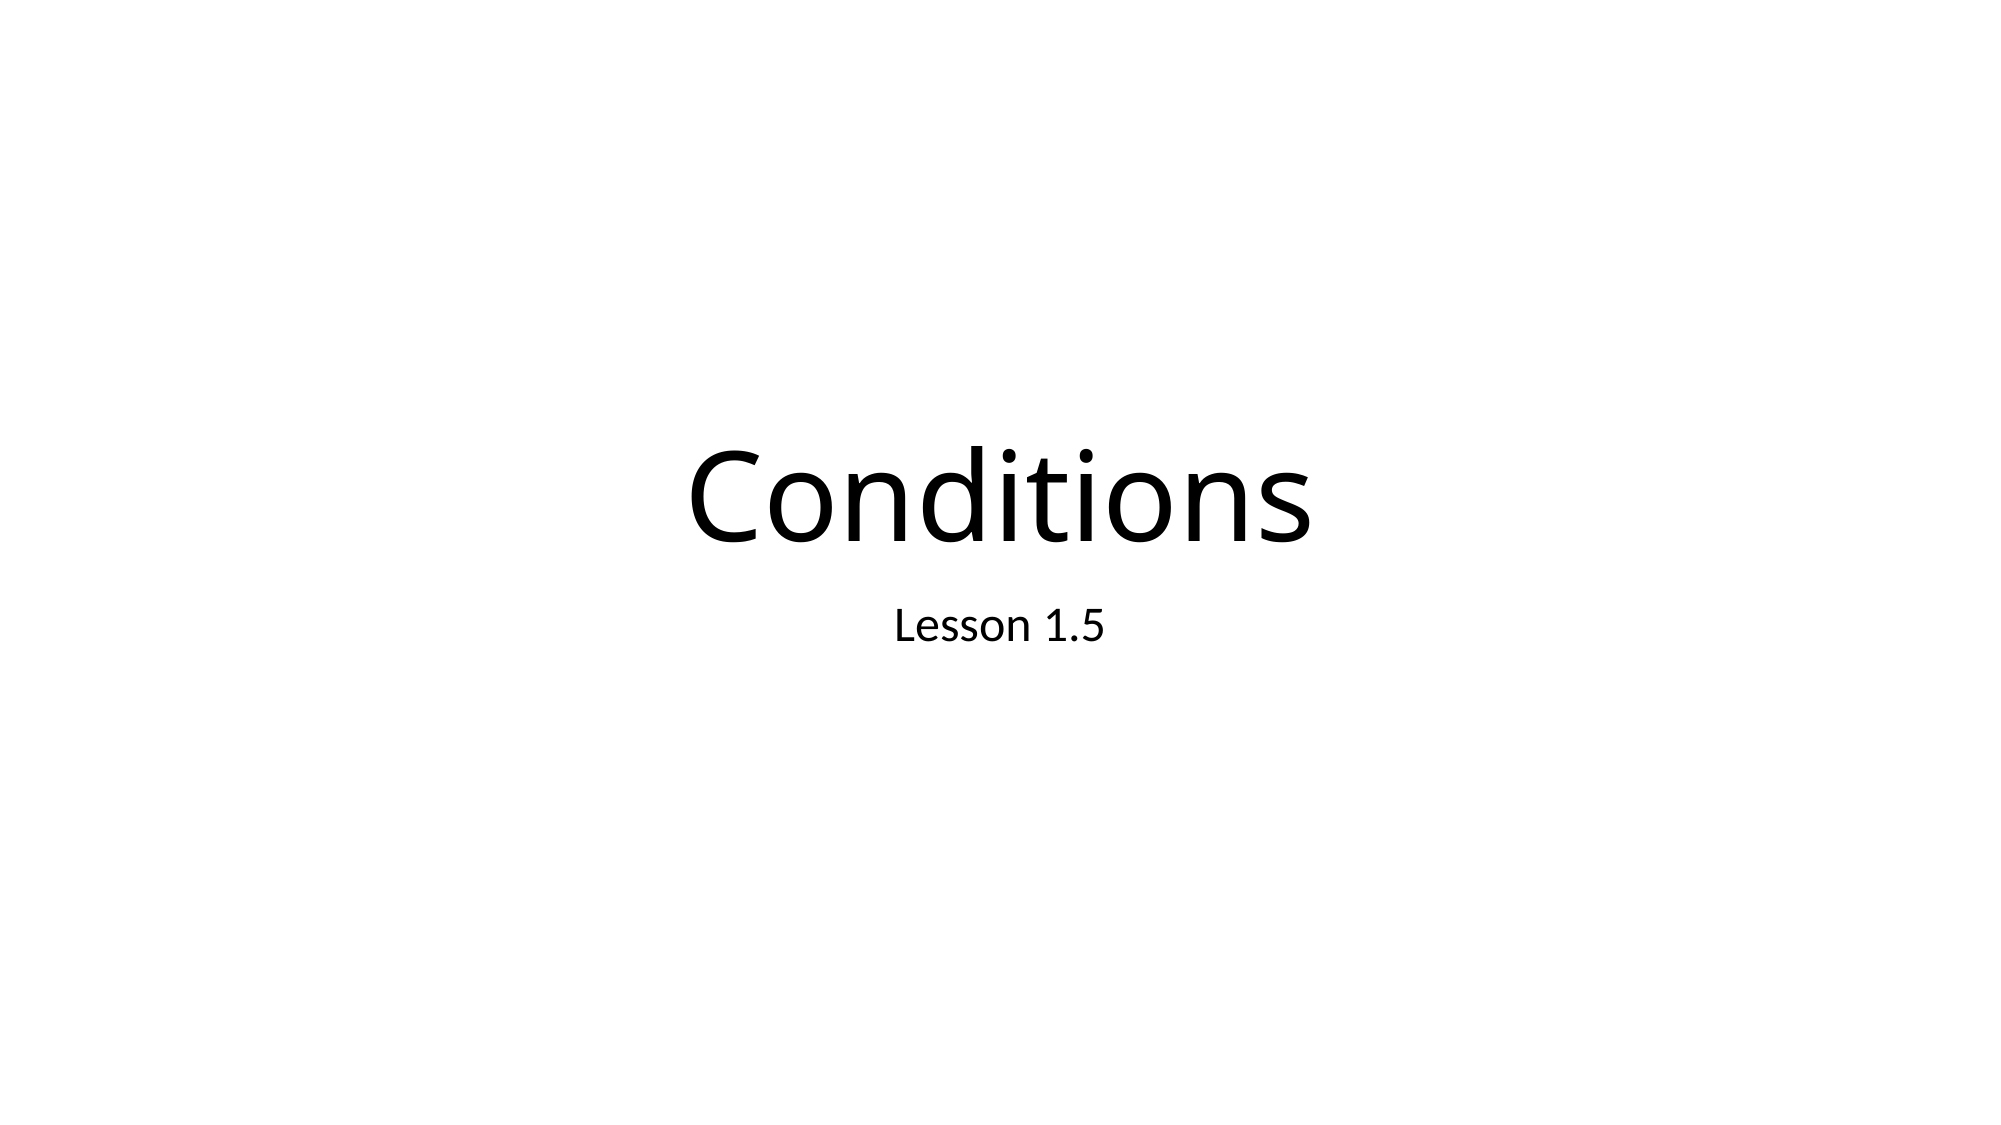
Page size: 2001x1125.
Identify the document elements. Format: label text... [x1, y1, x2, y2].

subtitle Lesson 1.5 [249, 590, 1750, 863]
title Conditions [249, 184, 1750, 576]
